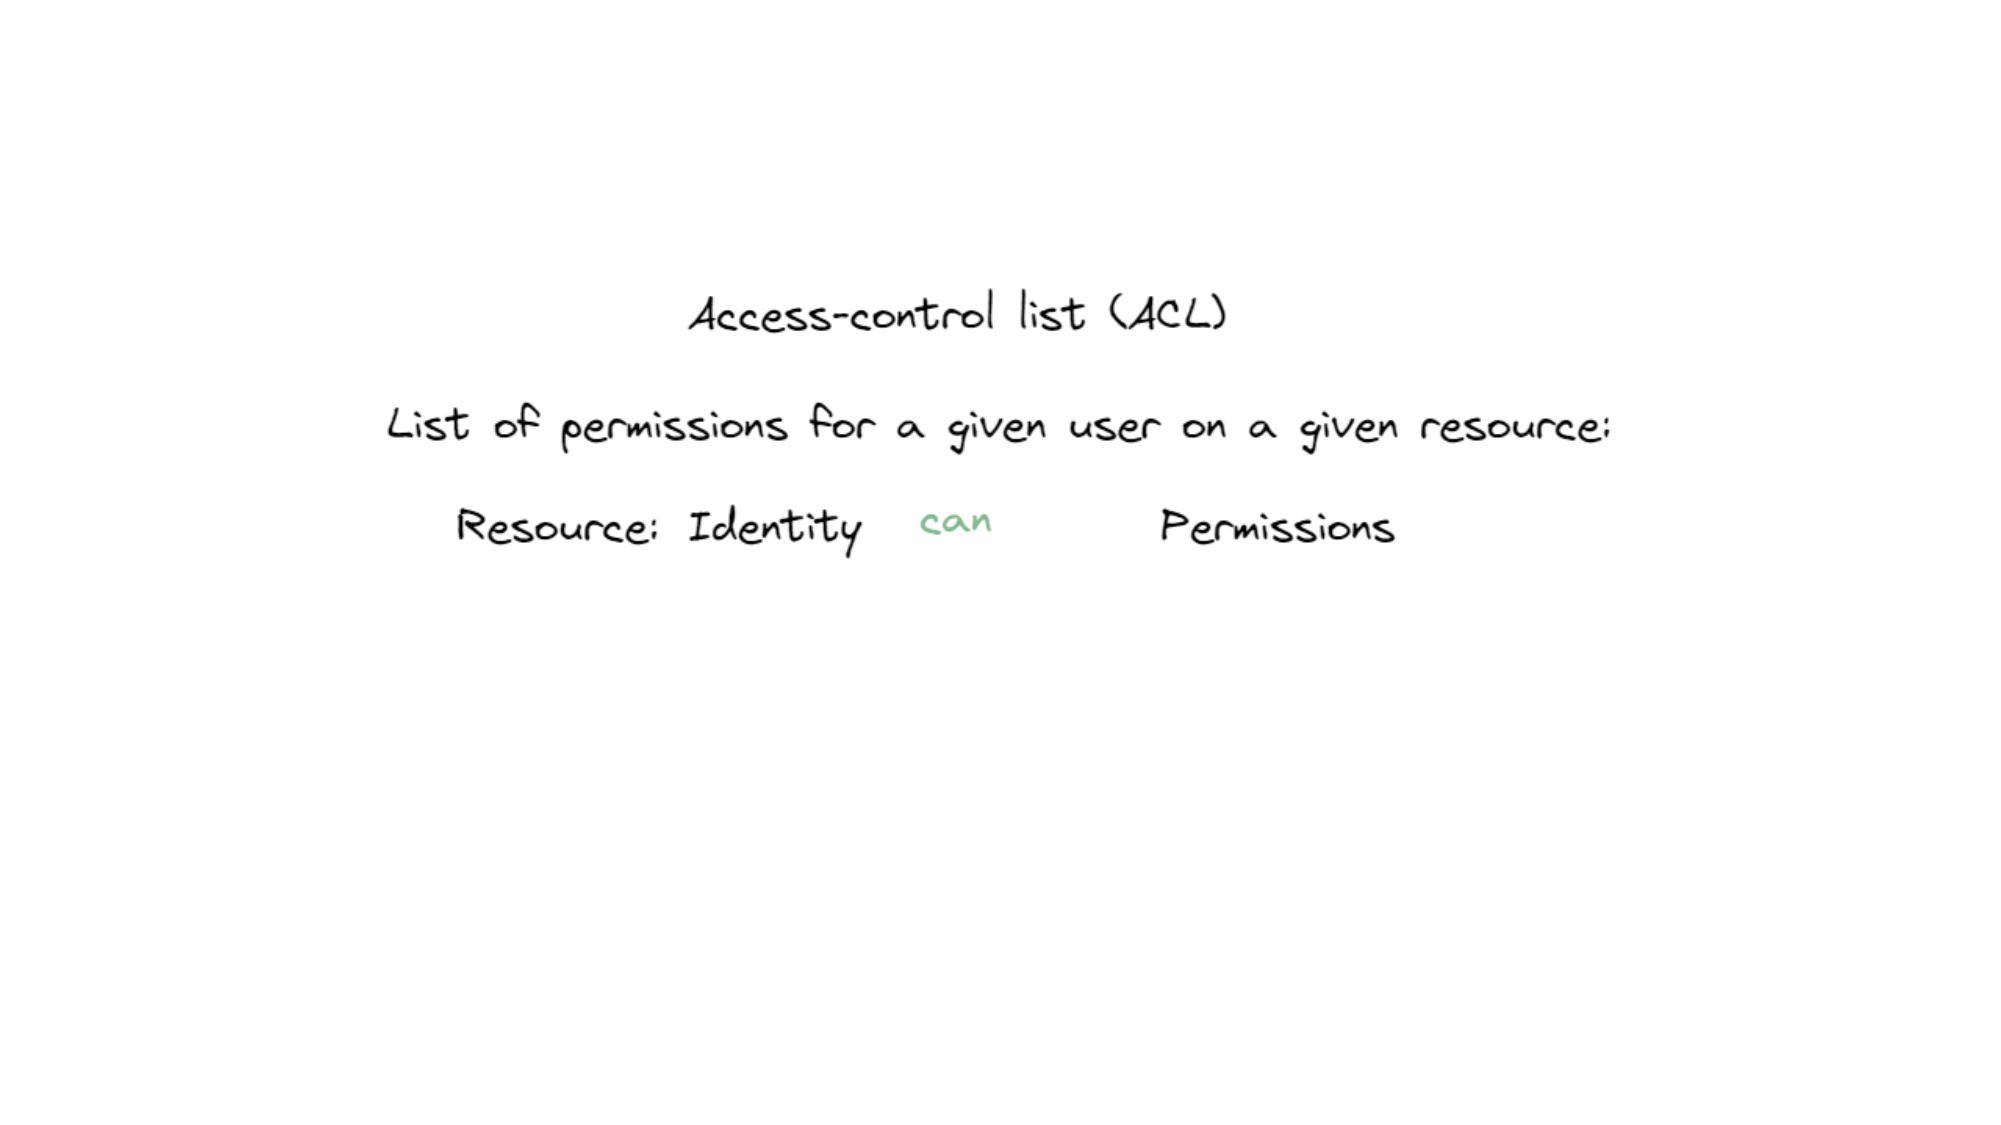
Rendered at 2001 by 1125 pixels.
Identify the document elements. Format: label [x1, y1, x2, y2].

picture [372, 273, 1628, 571]
